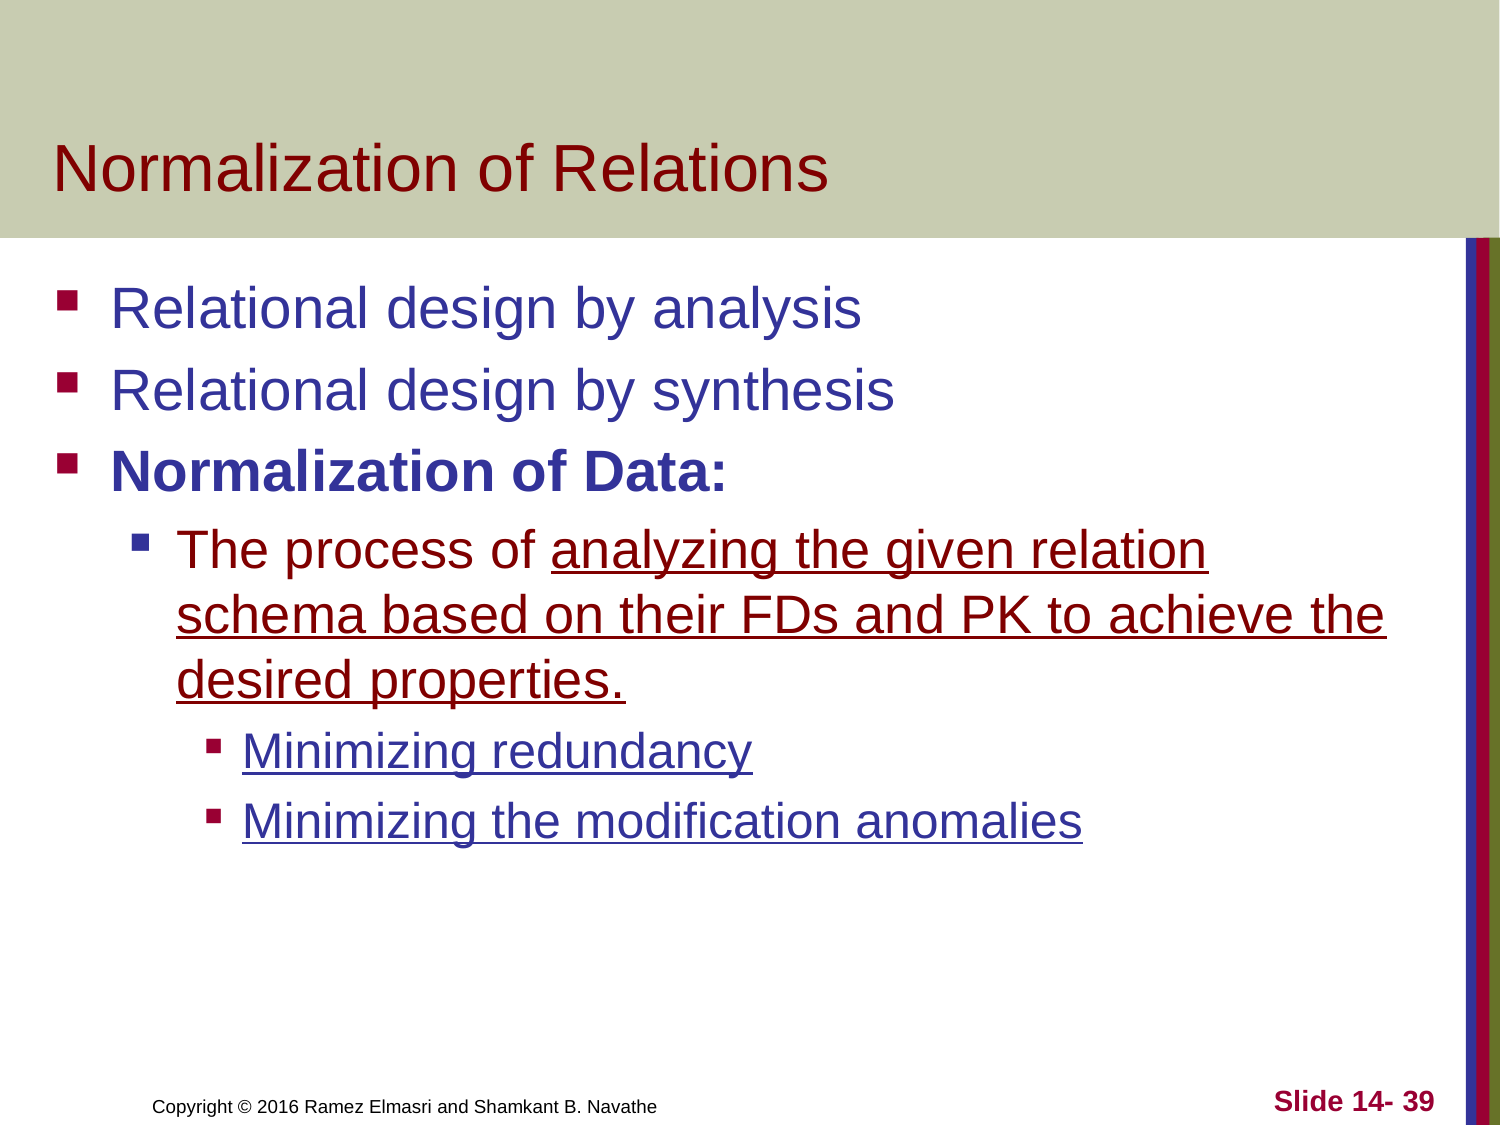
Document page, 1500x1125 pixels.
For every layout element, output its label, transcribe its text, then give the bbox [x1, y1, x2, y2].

slide_number Slide 14- 39 [1137, 1049, 1451, 1125]
title Normalization of Relations [37, 49, 1317, 213]
list Relational design by analysis Relational design by synthesis Normalization of Data: The process of analyzing the given relation schema based on their FDs and PK to achieve the desired properties. Minimizing redundancy Minimizing the modification anomalies [39, 262, 1401, 1013]
